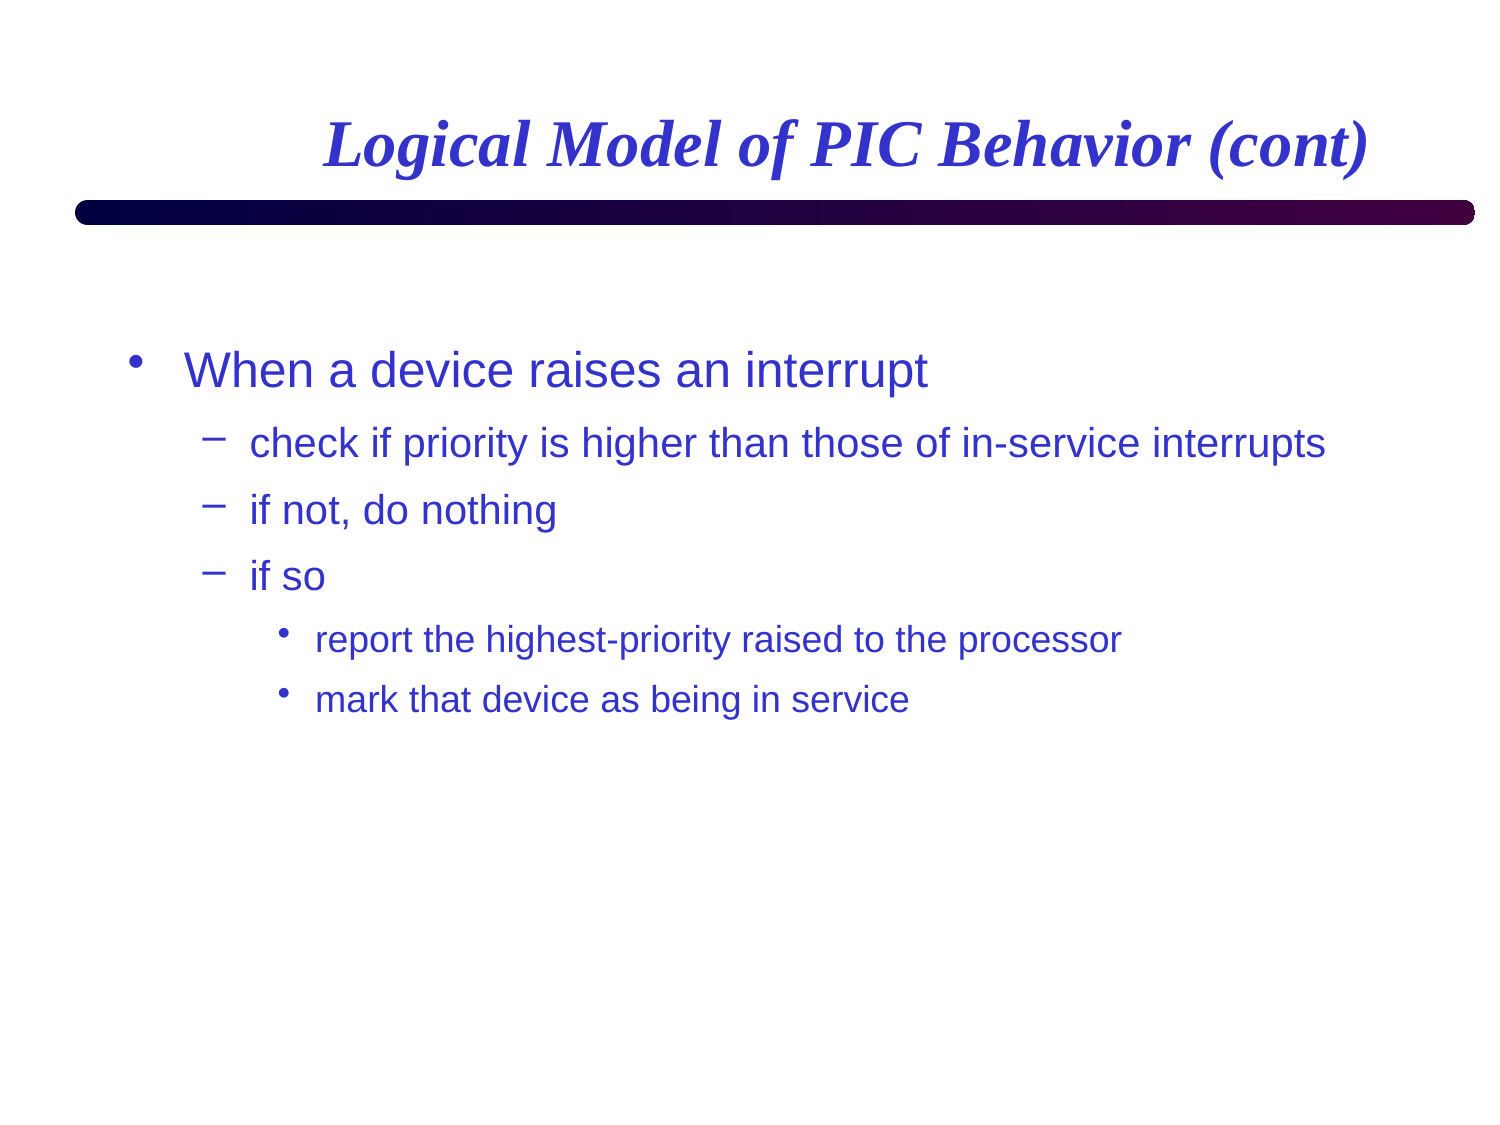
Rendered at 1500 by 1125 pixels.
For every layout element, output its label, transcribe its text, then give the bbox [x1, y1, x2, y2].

title Logical Model of PIC Behavior (cont) [112, 37, 1388, 188]
list When a device raises an interrupt check if priority is higher than those of in-service interrupts if not, do nothing if so report the highest-priority raised to the processor mark that device as being in service [112, 249, 1388, 1001]
